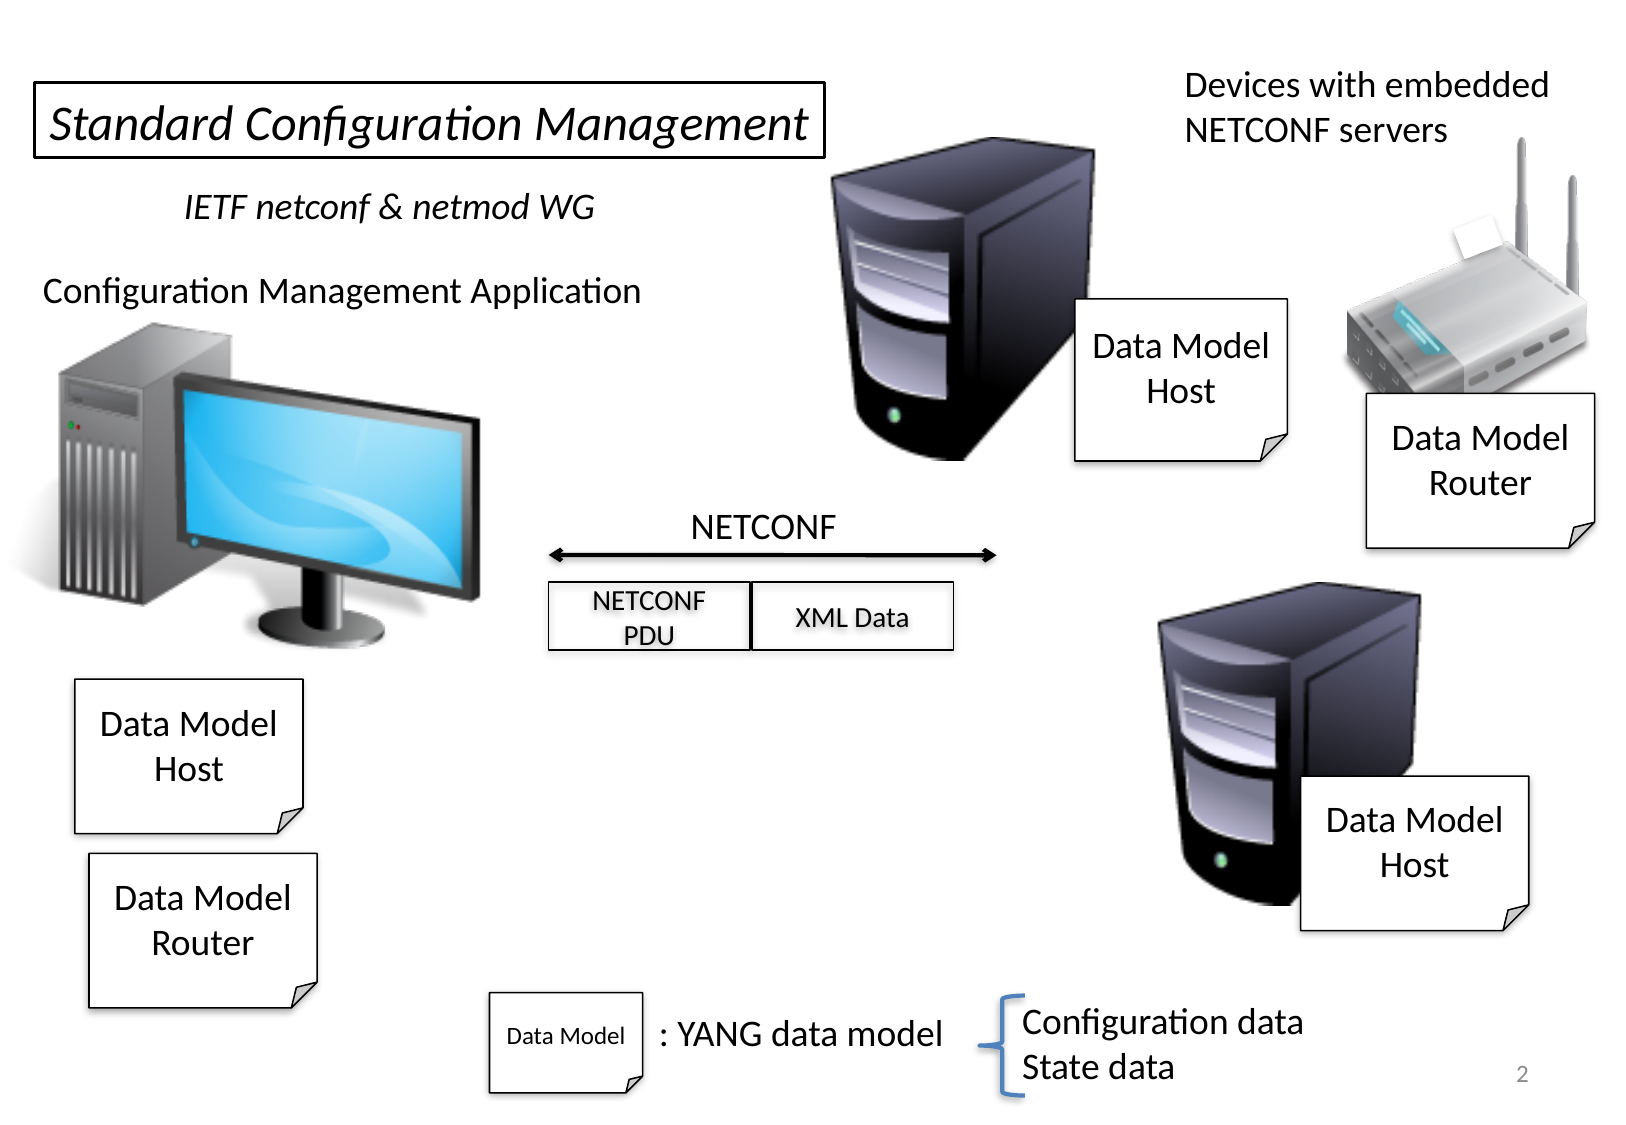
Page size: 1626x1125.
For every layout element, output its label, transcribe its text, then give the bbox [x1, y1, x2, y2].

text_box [1337, 137, 1595, 452]
text_box Data Model Host [74, 761, 304, 835]
picture [1127, 581, 1456, 906]
text_box Data Model Host [1132, 298, 1289, 462]
text_box XML Data [751, 581, 954, 651]
text_box Devices with embedded NETCONF servers [1169, 52, 1566, 157]
picture [801, 137, 1129, 462]
text_box Standard Configuration Management [34, 82, 825, 158]
picture [0, 219, 488, 754]
text_box Configuration Management Application [491, 258, 658, 319]
text_box NETCONF [675, 494, 852, 553]
text_box Data Model Host [1299, 775, 1530, 932]
text_box Data Model [488, 991, 644, 1094]
text_box Data Model Router [1365, 459, 1596, 549]
text_box Data Model Router [88, 852, 318, 1009]
text_box Configuration data State data [1007, 989, 1320, 1095]
text_box IETF netconf & netmod WG [169, 175, 611, 235]
text_box [977, 993, 1025, 1098]
slide_number 2 [1164, 1042, 1544, 1103]
text_box : YANG data model [644, 1001, 959, 1062]
text_box NETCONF PDU [548, 581, 750, 651]
